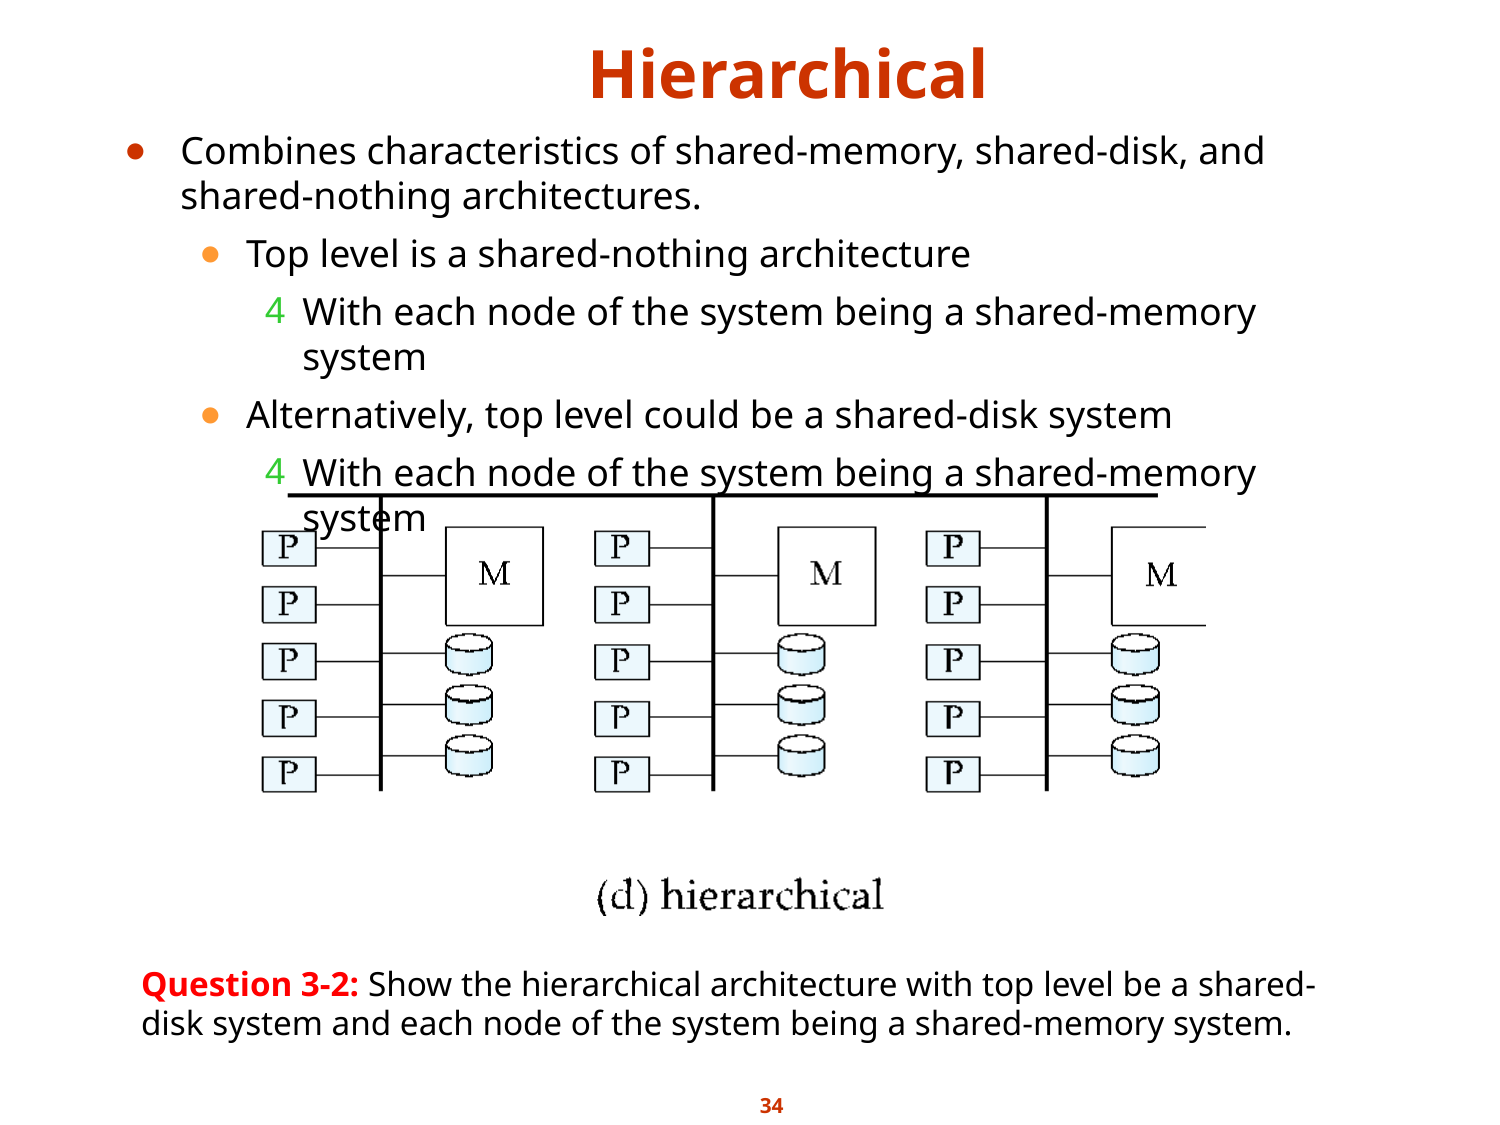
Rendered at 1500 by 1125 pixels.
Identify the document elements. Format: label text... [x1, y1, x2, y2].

text_box Question 3-2: Show the hierarchical architecture with top level be a shared-disk system and each node of the system being a shared-memory system. [125, 955, 1391, 1050]
picture [220, 460, 1222, 956]
title Hierarchical [126, 19, 1451, 120]
list Combines characteristics of shared-memory, shared-disk, and shared-nothing architectures. Top level is a shared-nothing architecture With each node of the system being a shared-memory system Alternatively, top level could be a shared-disk system With each node of the system being a shared-memory system [109, 119, 1391, 502]
